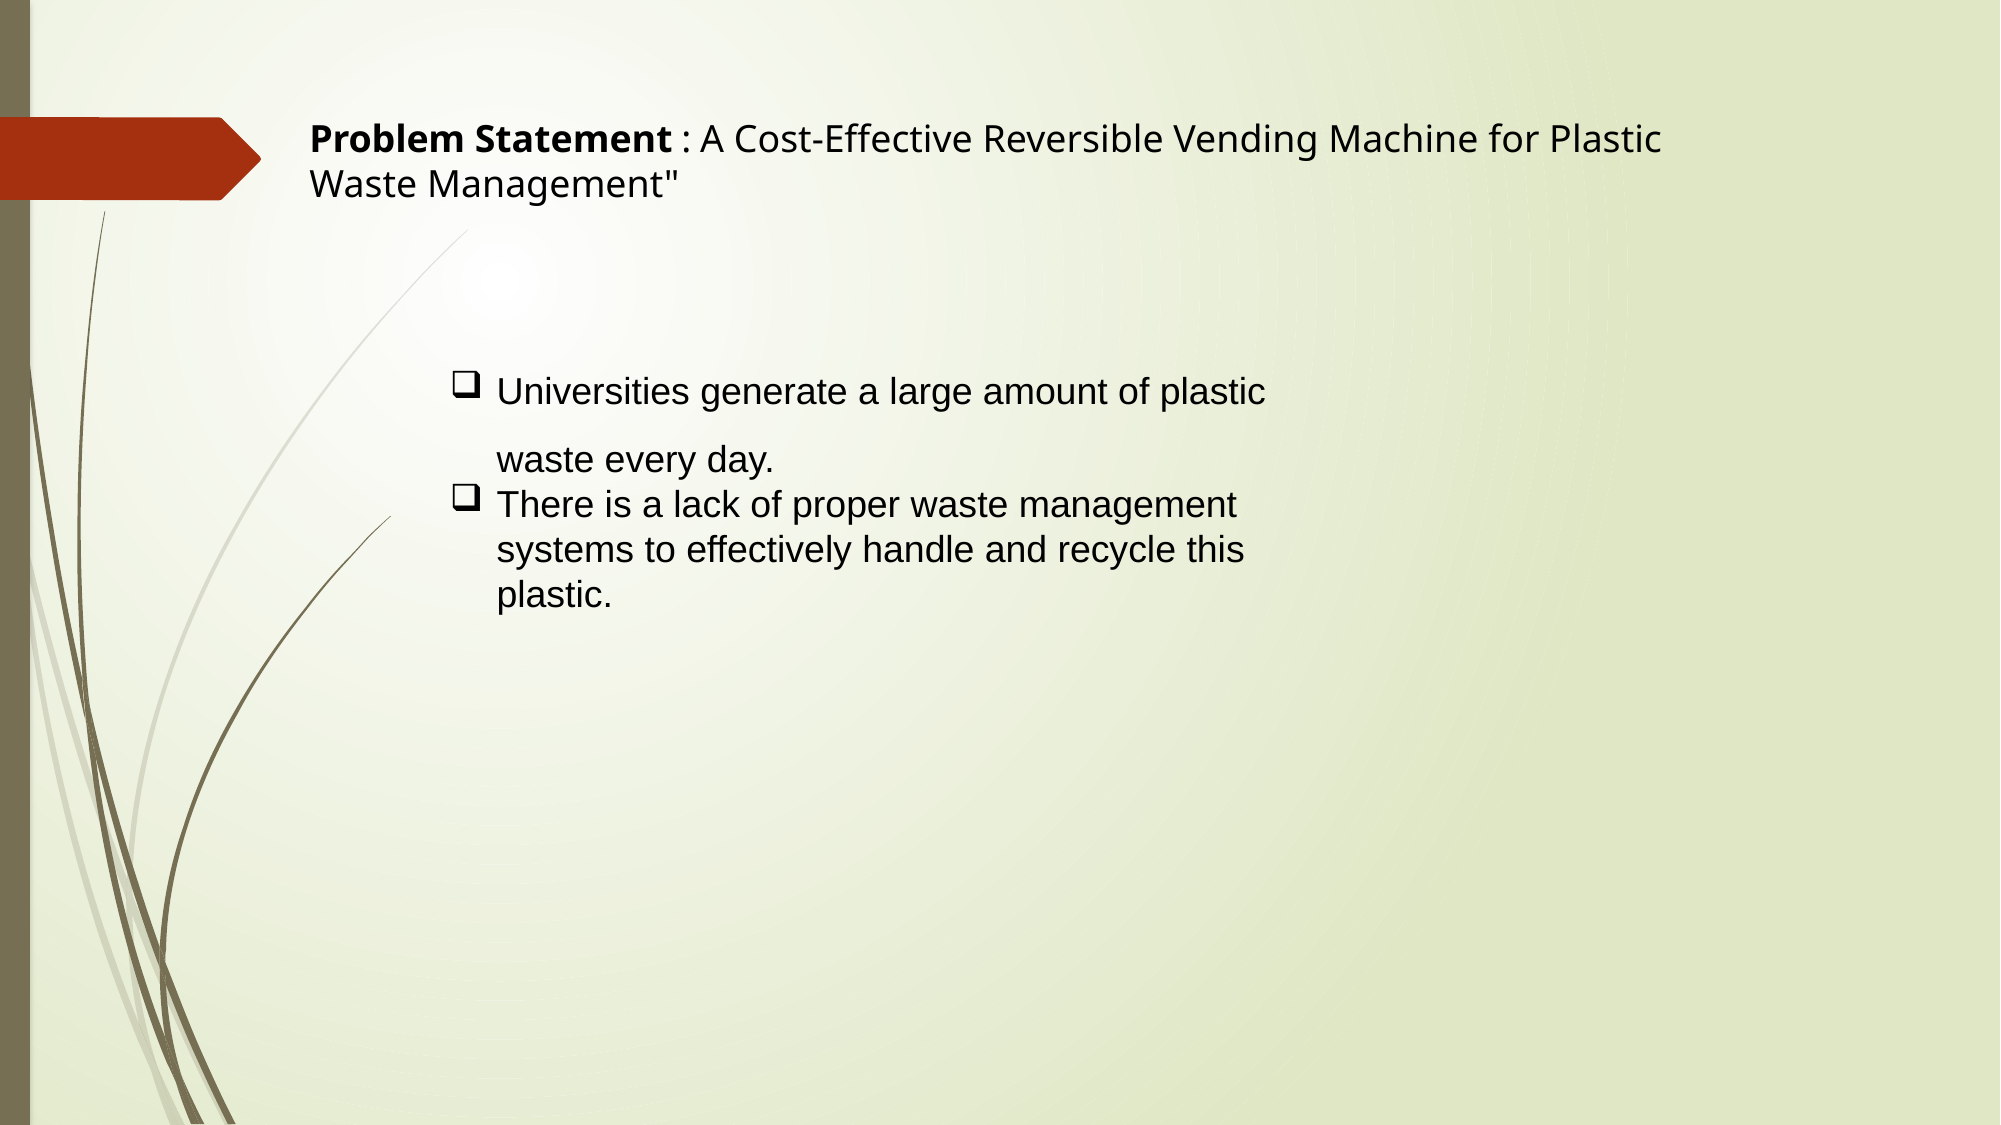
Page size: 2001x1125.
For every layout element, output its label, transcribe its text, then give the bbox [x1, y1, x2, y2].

text_box Universities generate a large amount of plastic waste every day. There is a lack of proper waste management systems to effectively handle and recycle this plastic. [434, 337, 1340, 668]
text_box Problem Statement : A Cost-Effective Reversible Vending Machine for Plastic Waste Management" [292, 107, 1679, 213]
